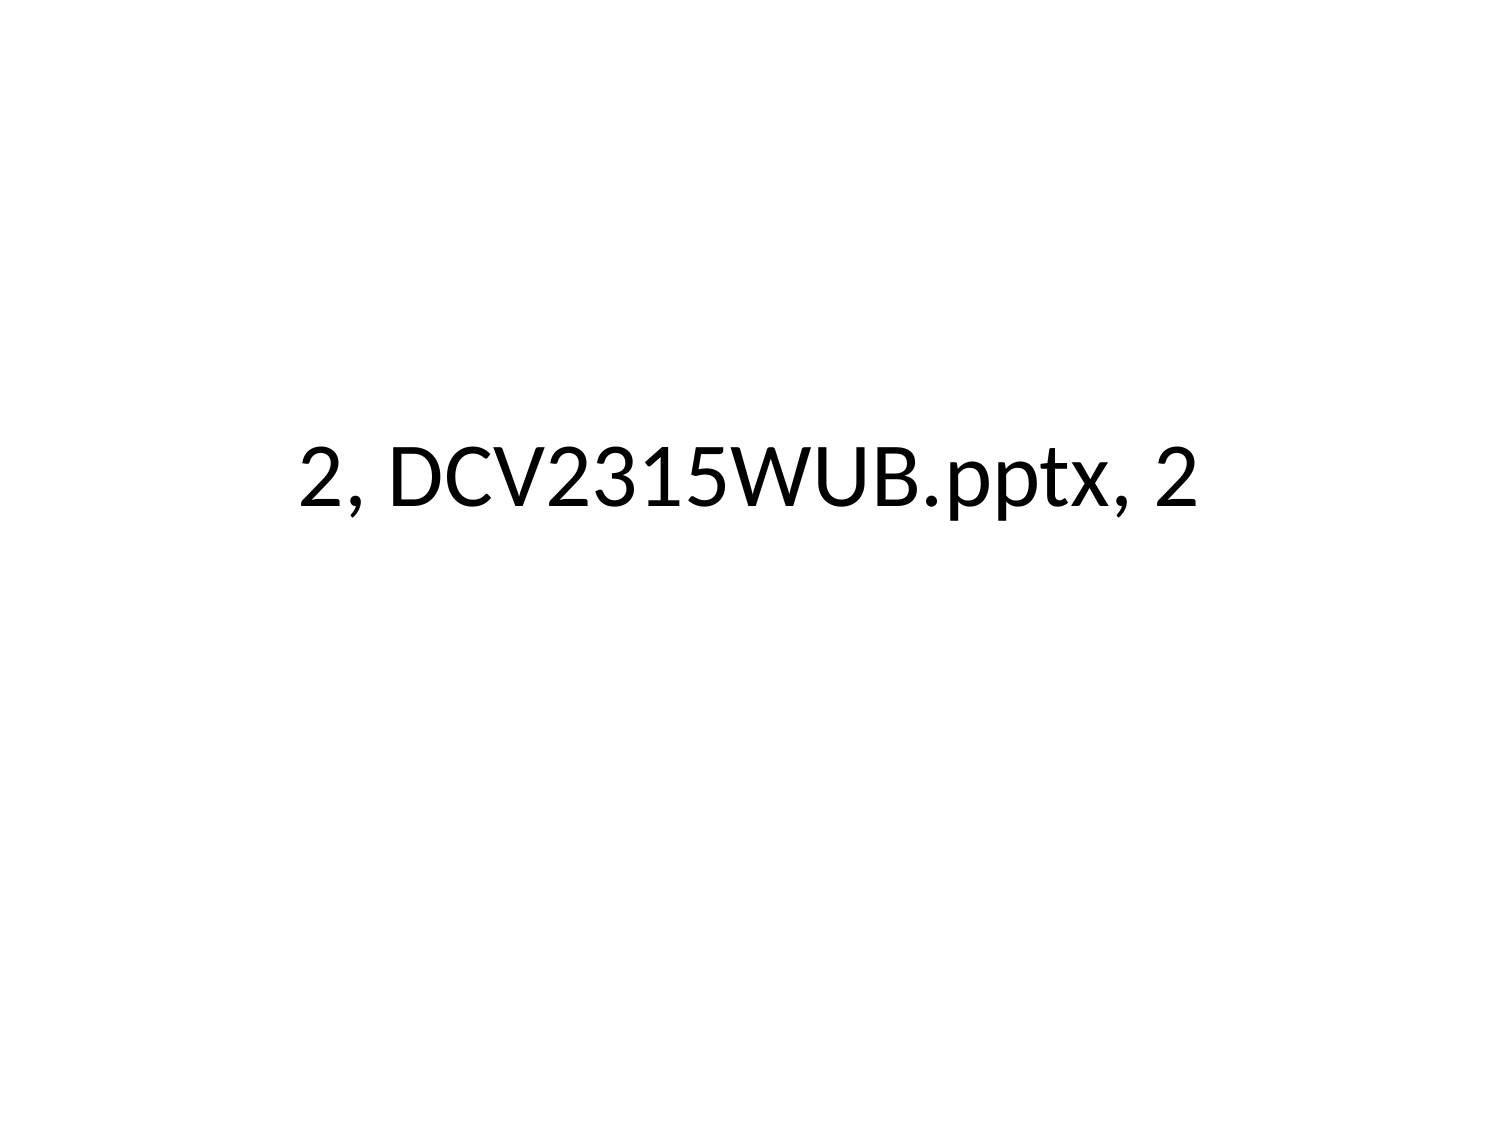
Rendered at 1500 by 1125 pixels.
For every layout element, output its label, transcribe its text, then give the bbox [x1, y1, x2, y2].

title 2, DCV2315WUB.pptx, 2 [112, 349, 1388, 591]
